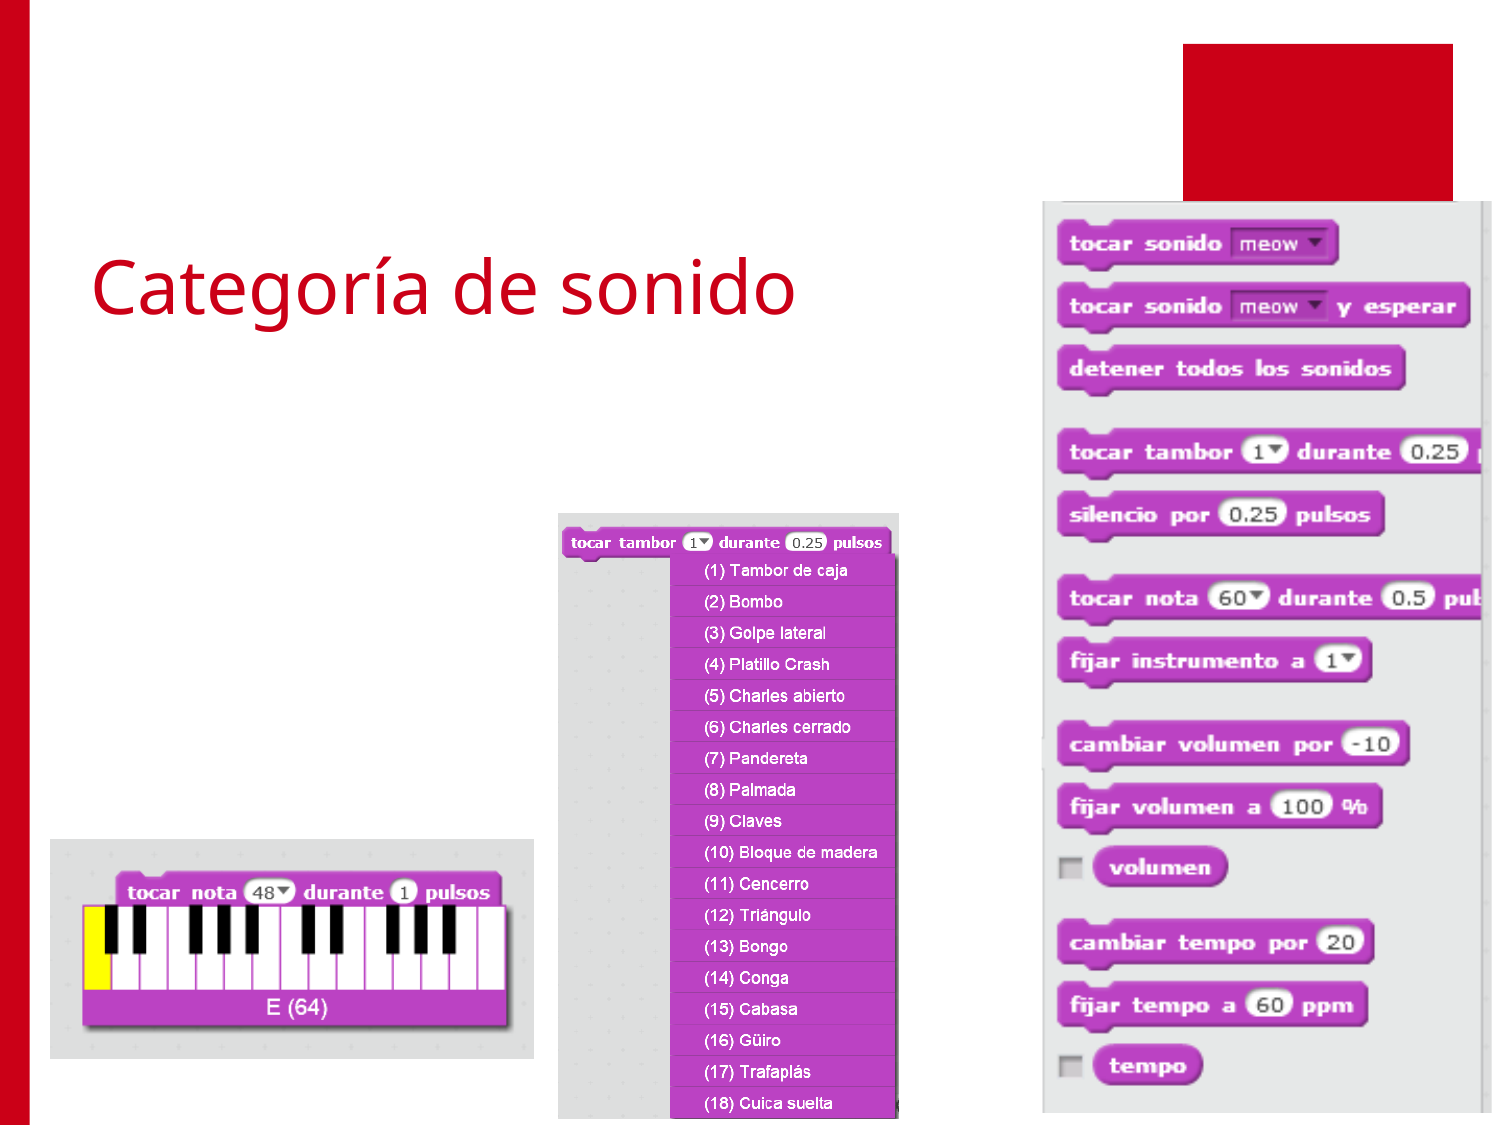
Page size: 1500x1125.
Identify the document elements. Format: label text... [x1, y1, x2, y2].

picture [557, 513, 900, 1120]
title Categoría de sonido [75, 149, 1143, 338]
picture [49, 839, 534, 1059]
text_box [1041, 201, 1493, 1113]
